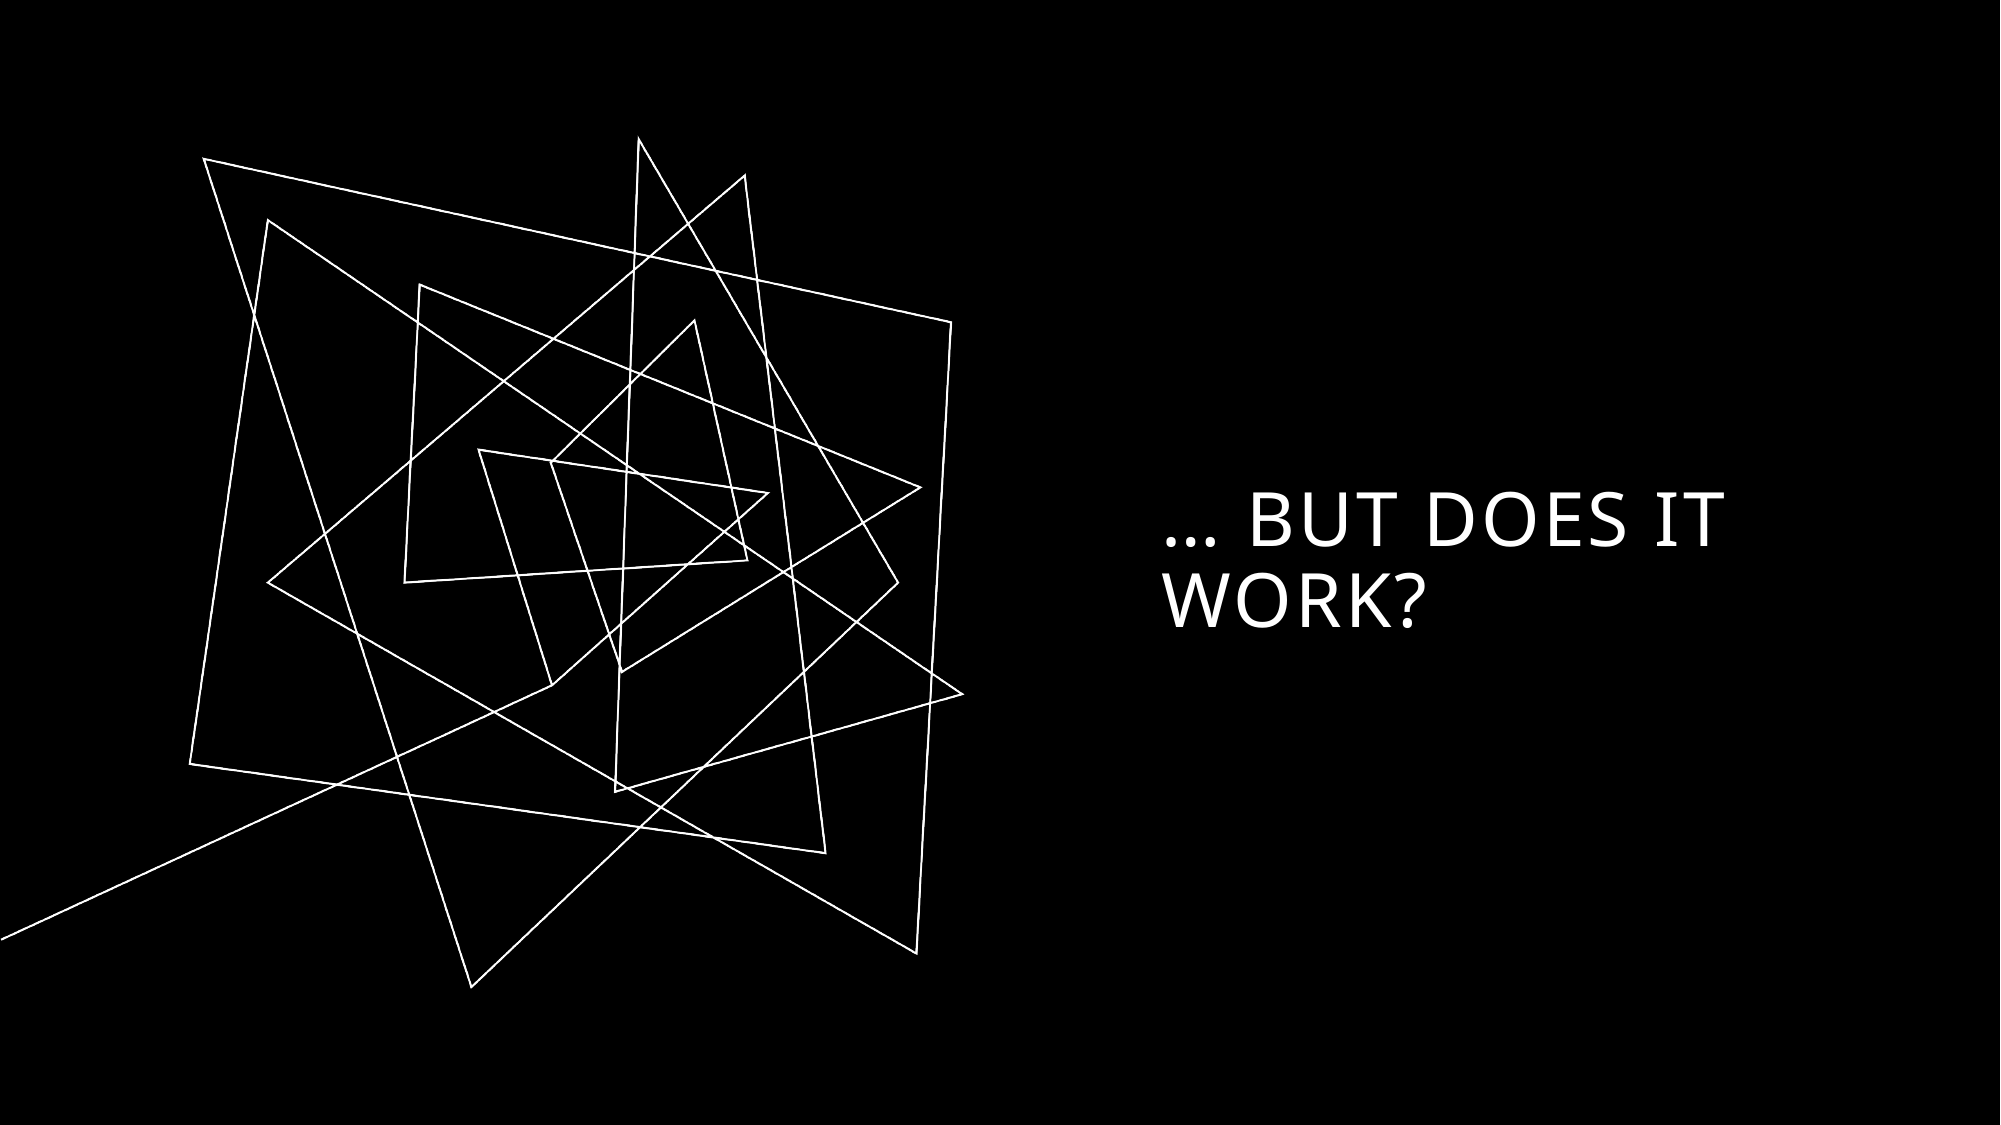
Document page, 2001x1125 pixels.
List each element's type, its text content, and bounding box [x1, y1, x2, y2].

title … but does it work? [1146, 421, 2000, 704]
picture [0, 135, 965, 989]
